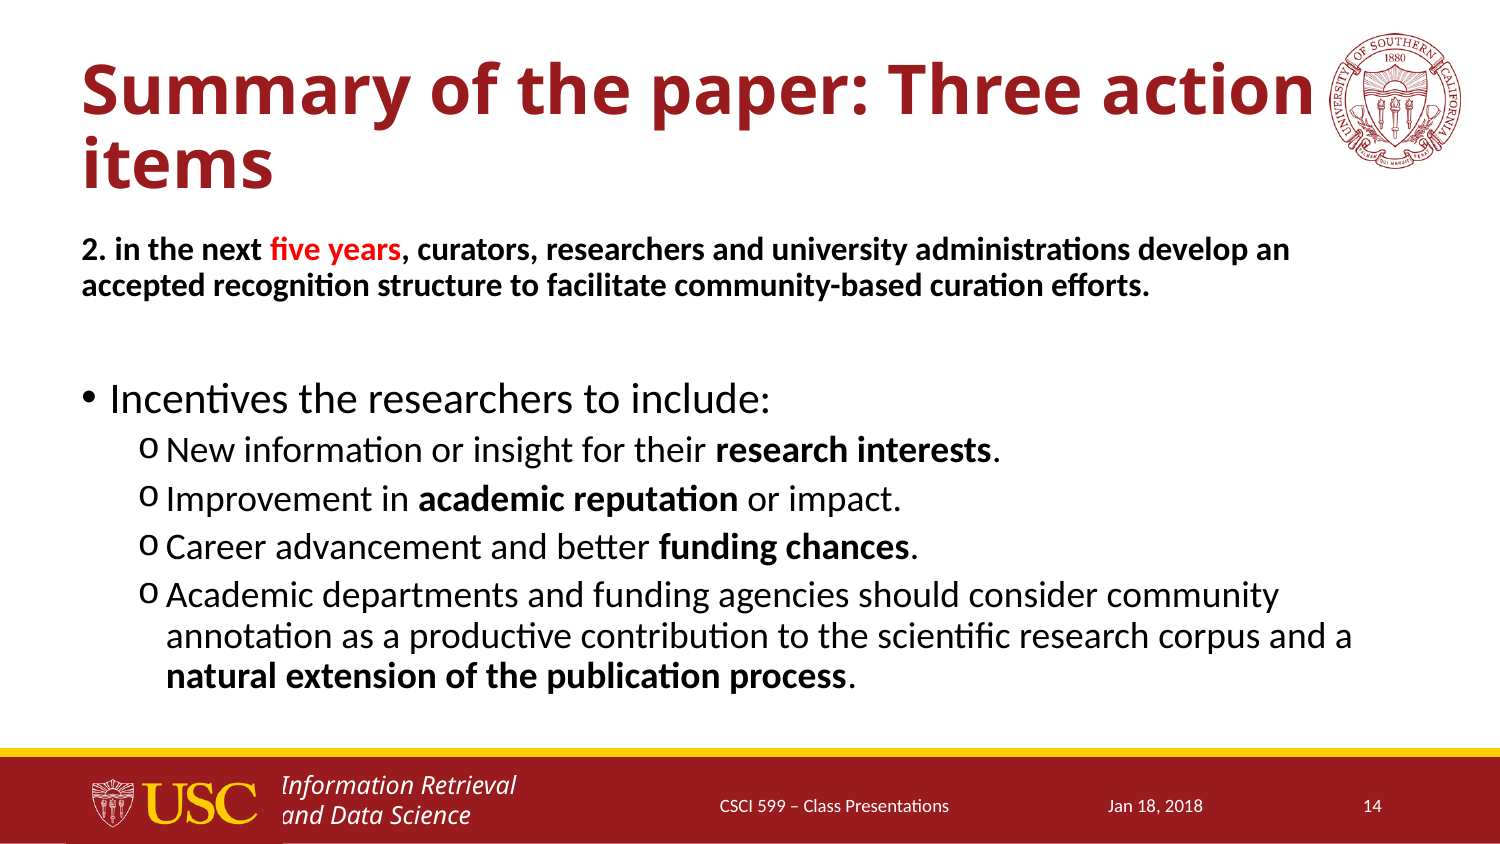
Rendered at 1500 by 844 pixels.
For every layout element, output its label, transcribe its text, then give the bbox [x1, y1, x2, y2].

picture [1329, 33, 1461, 169]
title Summary of the paper: Three action items [66, 47, 1397, 211]
list 2. in the next five years, curators, researchers and university administrations develop an accepted recognition structure to facilitate community-based curation efforts. Incentives the researchers to include: New information or insight for their research interests. Improvement in academic reputation or impact. Career advancement and better funding chances. Academic departments and funding agencies should consider community annotation as a productive contribution to the scientific research corpus and a natural extension of the publication process. [66, 224, 1397, 755]
footer CSCI 599 – Class Presentations [621, 782, 1048, 827]
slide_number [1093, 782, 1308, 827]
picture [66, 762, 283, 844]
slide_number 14 [1319, 782, 1397, 827]
